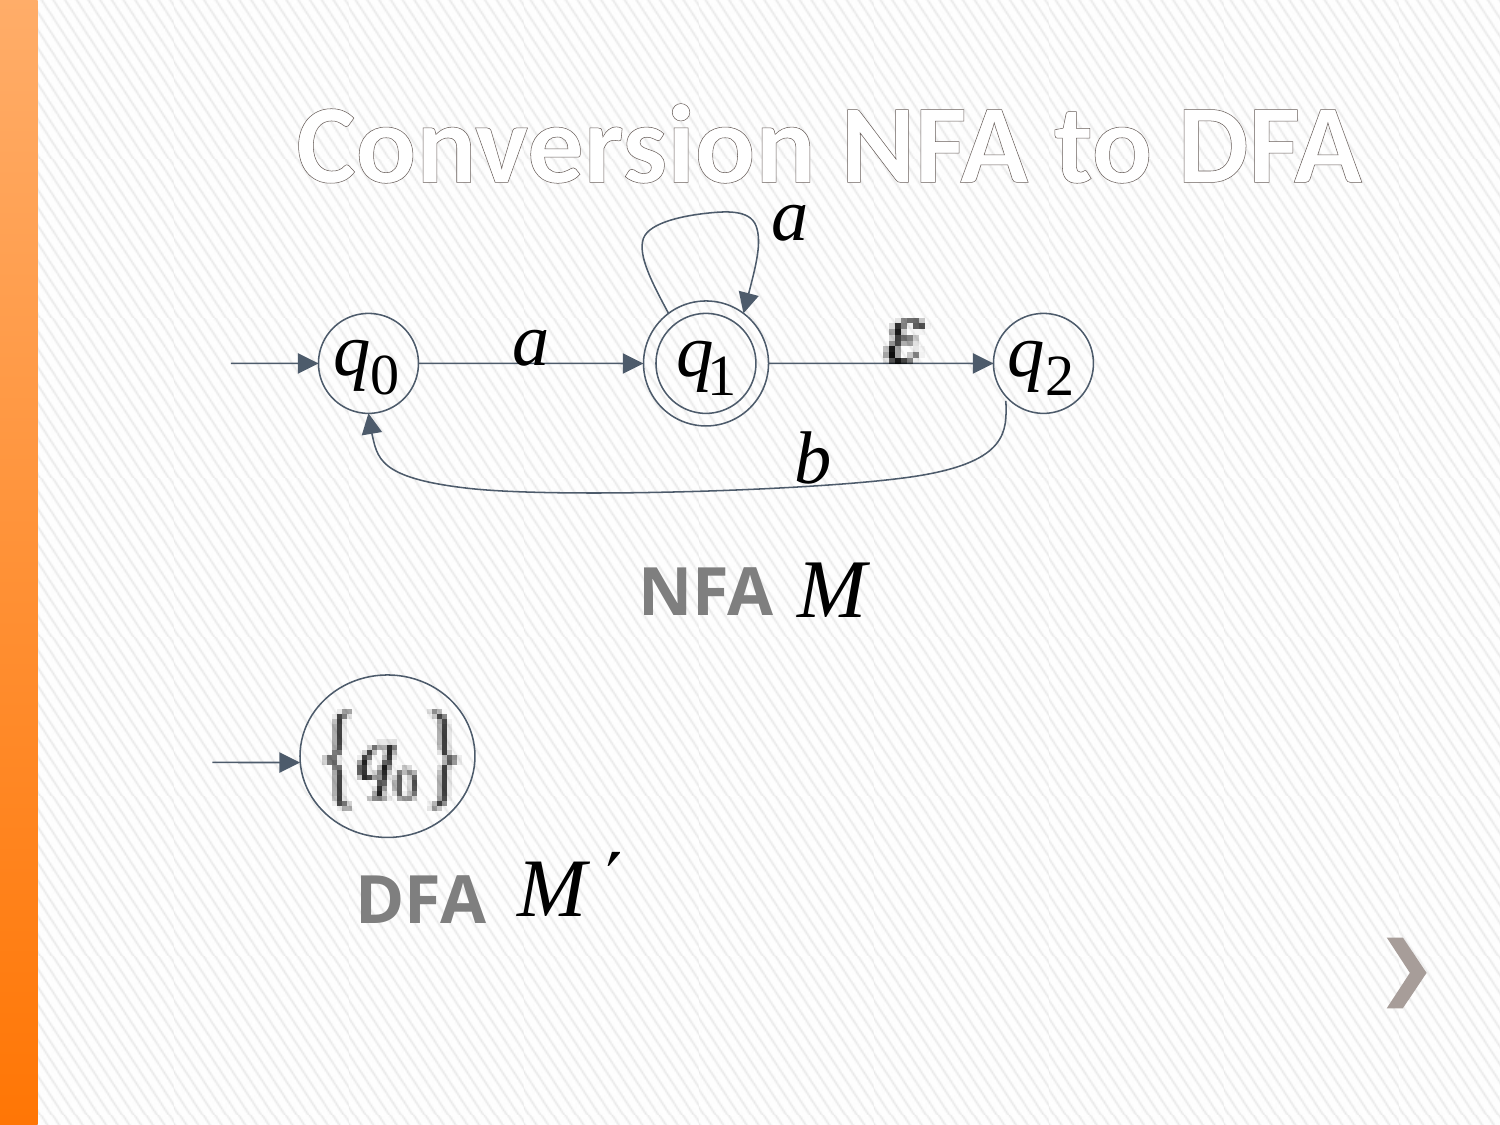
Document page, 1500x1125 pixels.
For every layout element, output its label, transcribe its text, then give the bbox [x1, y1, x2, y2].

text_box [1079, 329, 1094, 399]
text_box [470, 729, 475, 784]
text_box [405, 329, 419, 398]
text_box [348, 829, 427, 838]
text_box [0, 281, 37, 285]
text_box [555, 353, 643, 374]
text_box [230, 353, 319, 374]
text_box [330, 313, 402, 401]
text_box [793, 425, 836, 491]
text_box [643, 319, 664, 407]
text_box [212, 752, 300, 773]
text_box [673, 313, 735, 400]
text_box NFA [623, 541, 789, 637]
text_box DFA [340, 849, 502, 945]
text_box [1004, 313, 1078, 400]
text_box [508, 325, 553, 372]
text_box [642, 211, 759, 314]
text_box [327, 674, 448, 697]
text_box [793, 556, 884, 622]
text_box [513, 849, 620, 921]
title Conversion NFA to DFA [281, 24, 1469, 213]
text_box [871, 301, 932, 377]
text_box [934, 353, 993, 374]
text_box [312, 699, 469, 818]
text_box [361, 401, 1007, 494]
text_box [733, 313, 769, 406]
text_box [768, 200, 813, 247]
